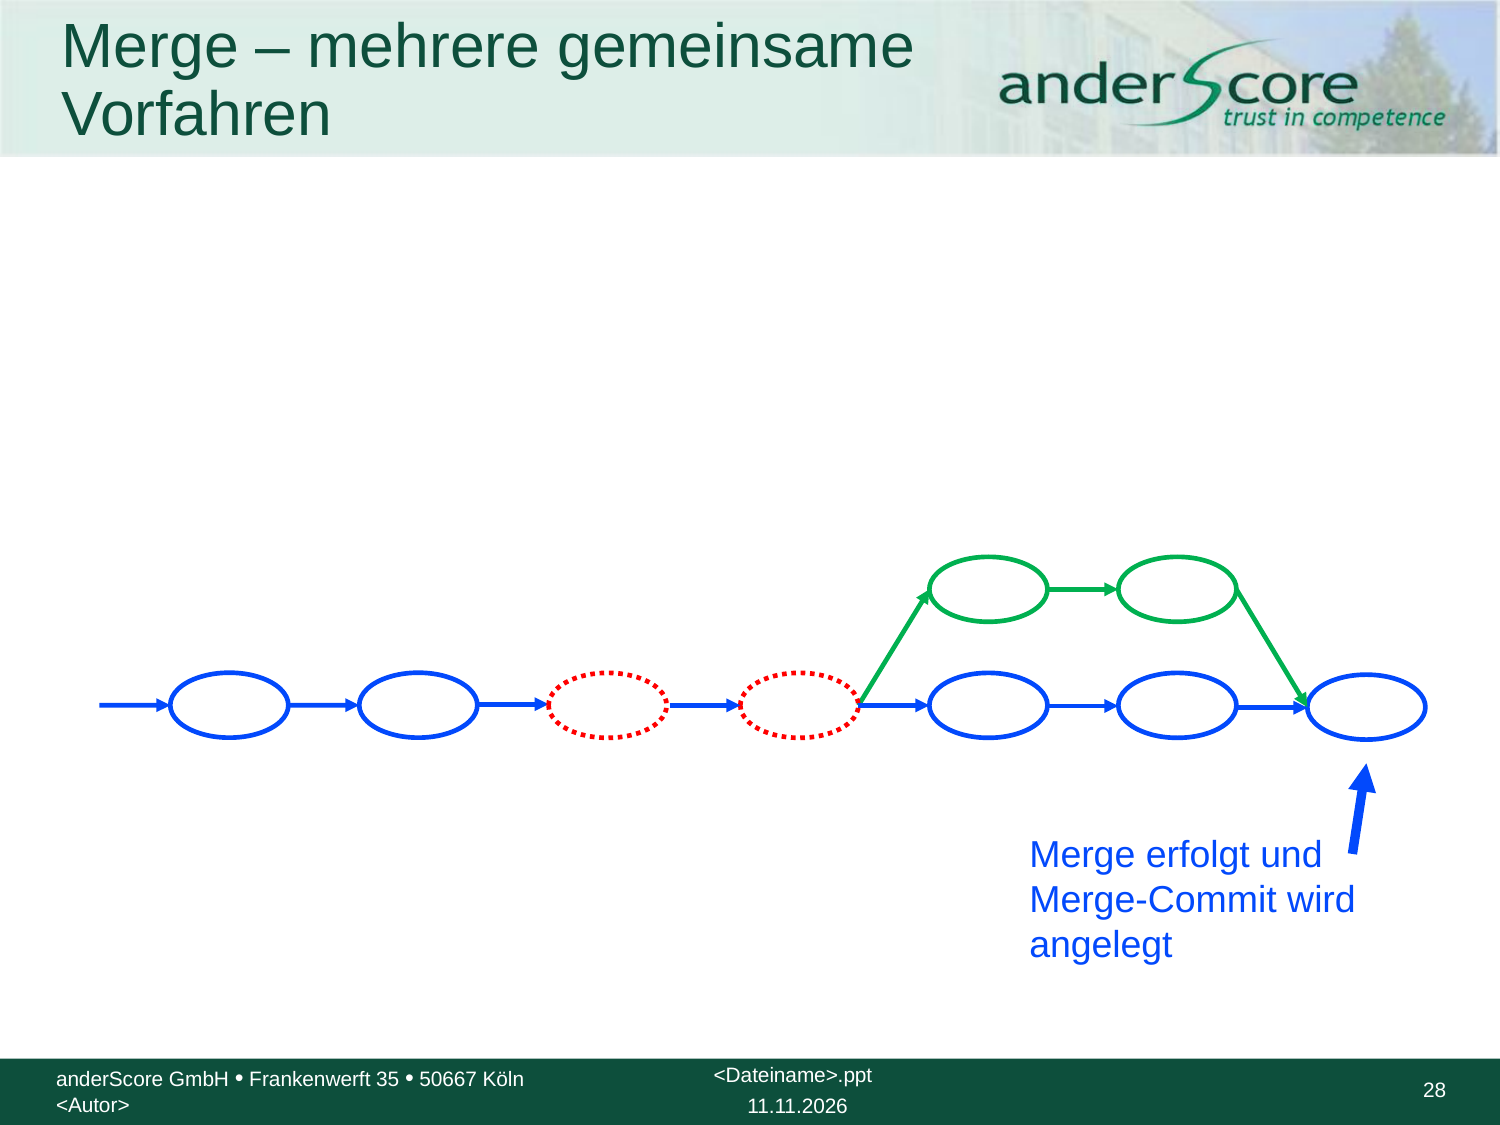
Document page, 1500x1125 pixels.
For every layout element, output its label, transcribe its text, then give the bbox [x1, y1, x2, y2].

text_box [740, 672, 857, 738]
text_box [931, 672, 1048, 738]
text_box [1309, 674, 1426, 740]
text_box [929, 556, 1048, 622]
title Merge – mehrere gemeinsame Vorfahren [46, 23, 975, 140]
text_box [1236, 589, 1308, 708]
text_box [1118, 556, 1237, 622]
text_box [170, 672, 289, 738]
text_box [359, 672, 477, 738]
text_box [858, 589, 930, 705]
text_box Merge erfolgt und Merge-Commit wird angelegt [1014, 822, 1431, 973]
picture [0, 0, 1500, 157]
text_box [1352, 763, 1367, 855]
text_box [548, 672, 667, 738]
text_box [1118, 672, 1234, 738]
